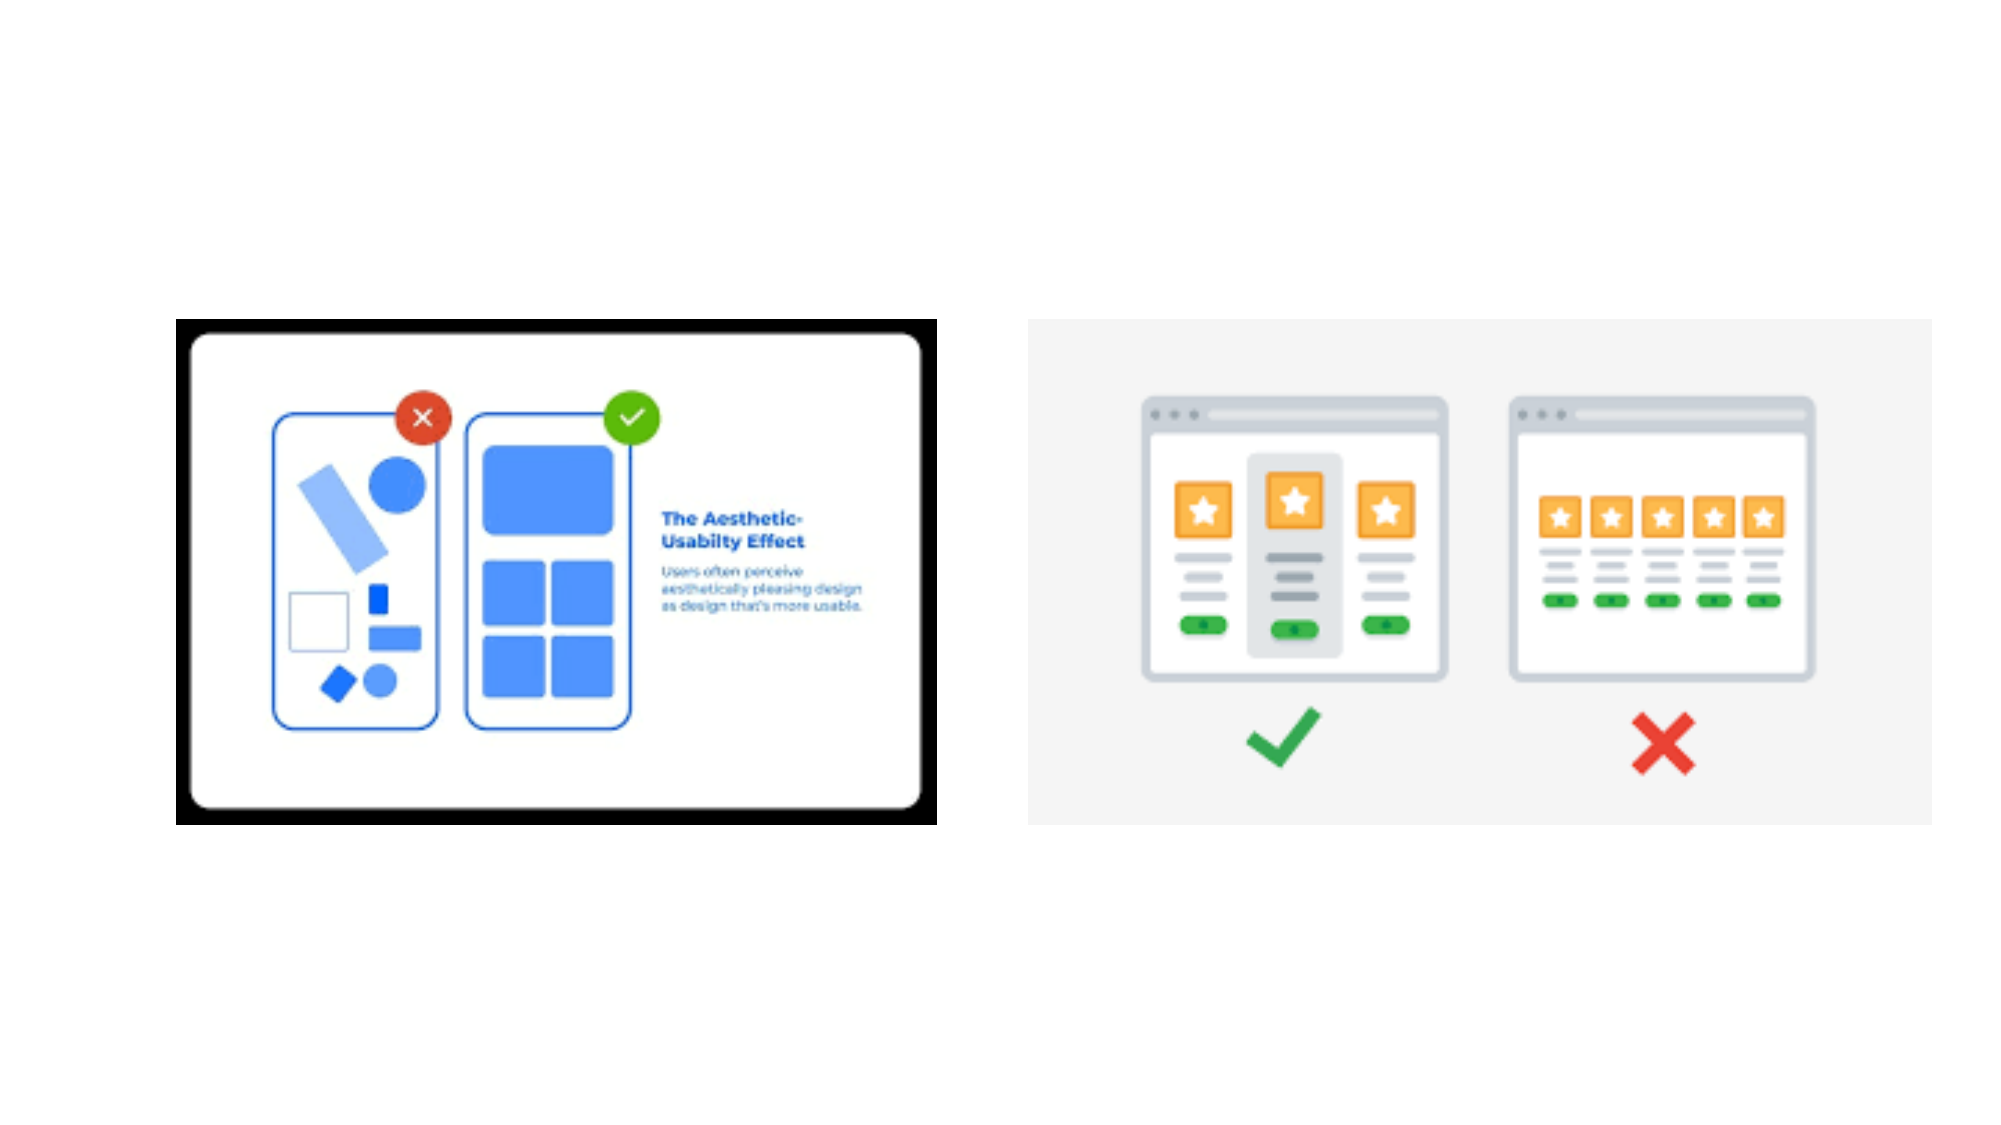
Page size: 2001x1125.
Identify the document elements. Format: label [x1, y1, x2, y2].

picture [176, 319, 937, 825]
list [1028, 319, 1932, 825]
